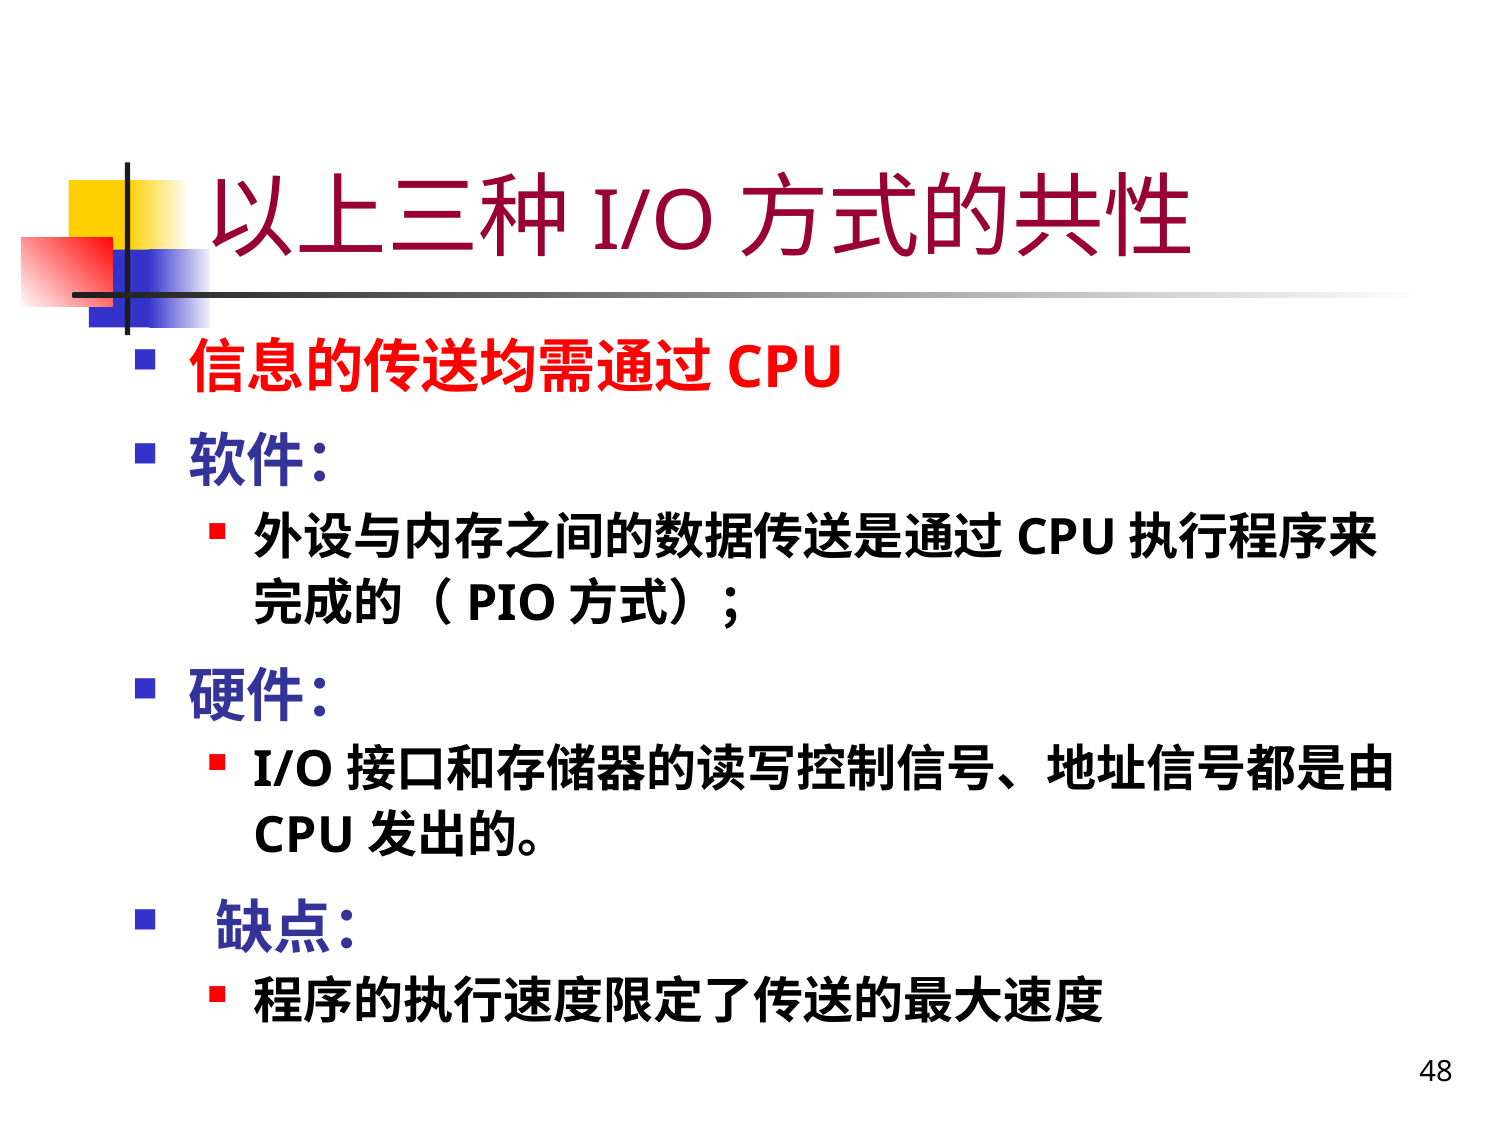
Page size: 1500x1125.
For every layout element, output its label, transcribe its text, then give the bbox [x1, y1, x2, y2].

slide_number 48 [1154, 1023, 1468, 1100]
title 以上三种I/O方式的共性 [188, 35, 1468, 275]
list 信息的传送均需通过CPU 软件： 外设与内存之间的数据传送是通过CPU执行程序来完成的（PIO方式）； 硬件： I/O接口和存储器的读写控制信号、地址信号都是由CPU发出的。 缺点： 程序的执行速度限定了传送的最大速度 [117, 314, 1436, 1094]
